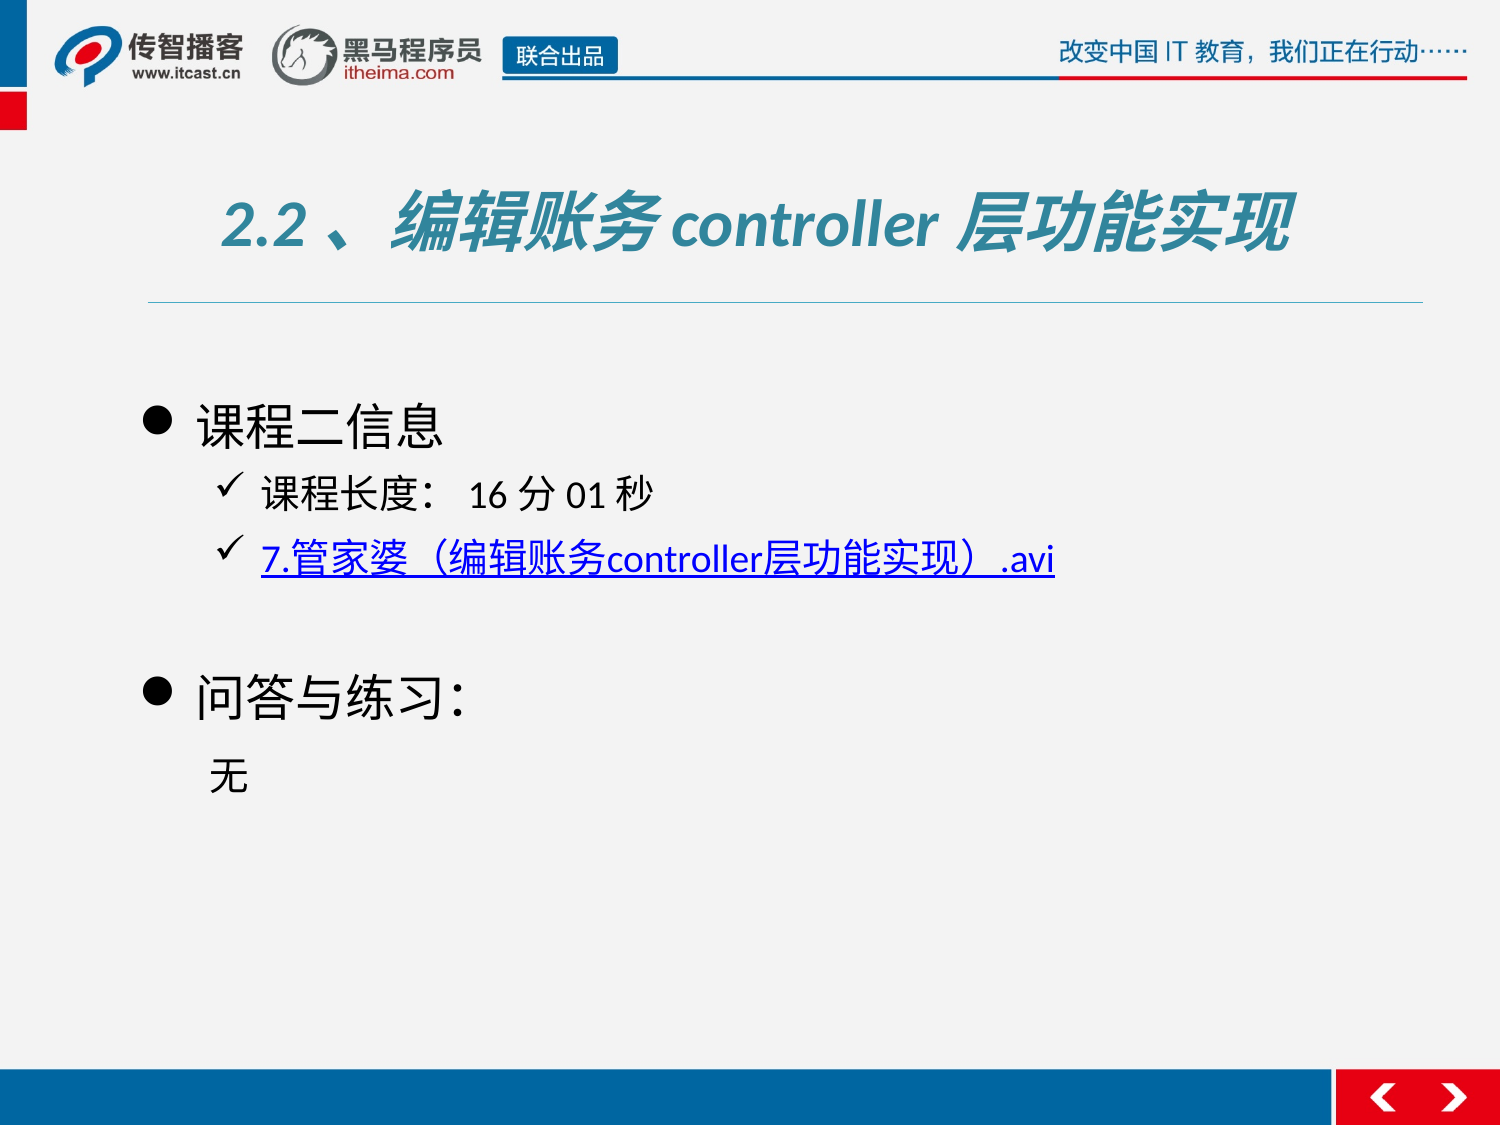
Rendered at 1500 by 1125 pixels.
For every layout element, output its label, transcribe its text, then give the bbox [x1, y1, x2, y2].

picture [0, 0, 1500, 1125]
title 2.2、编辑账务controller层功能实现 [123, 101, 1387, 315]
text_box 课程二信息 课程长度：16分01秒 7.管家婆（编辑账务controller层功能实现）.avi 问答与练习： 无 [123, 315, 1387, 1024]
